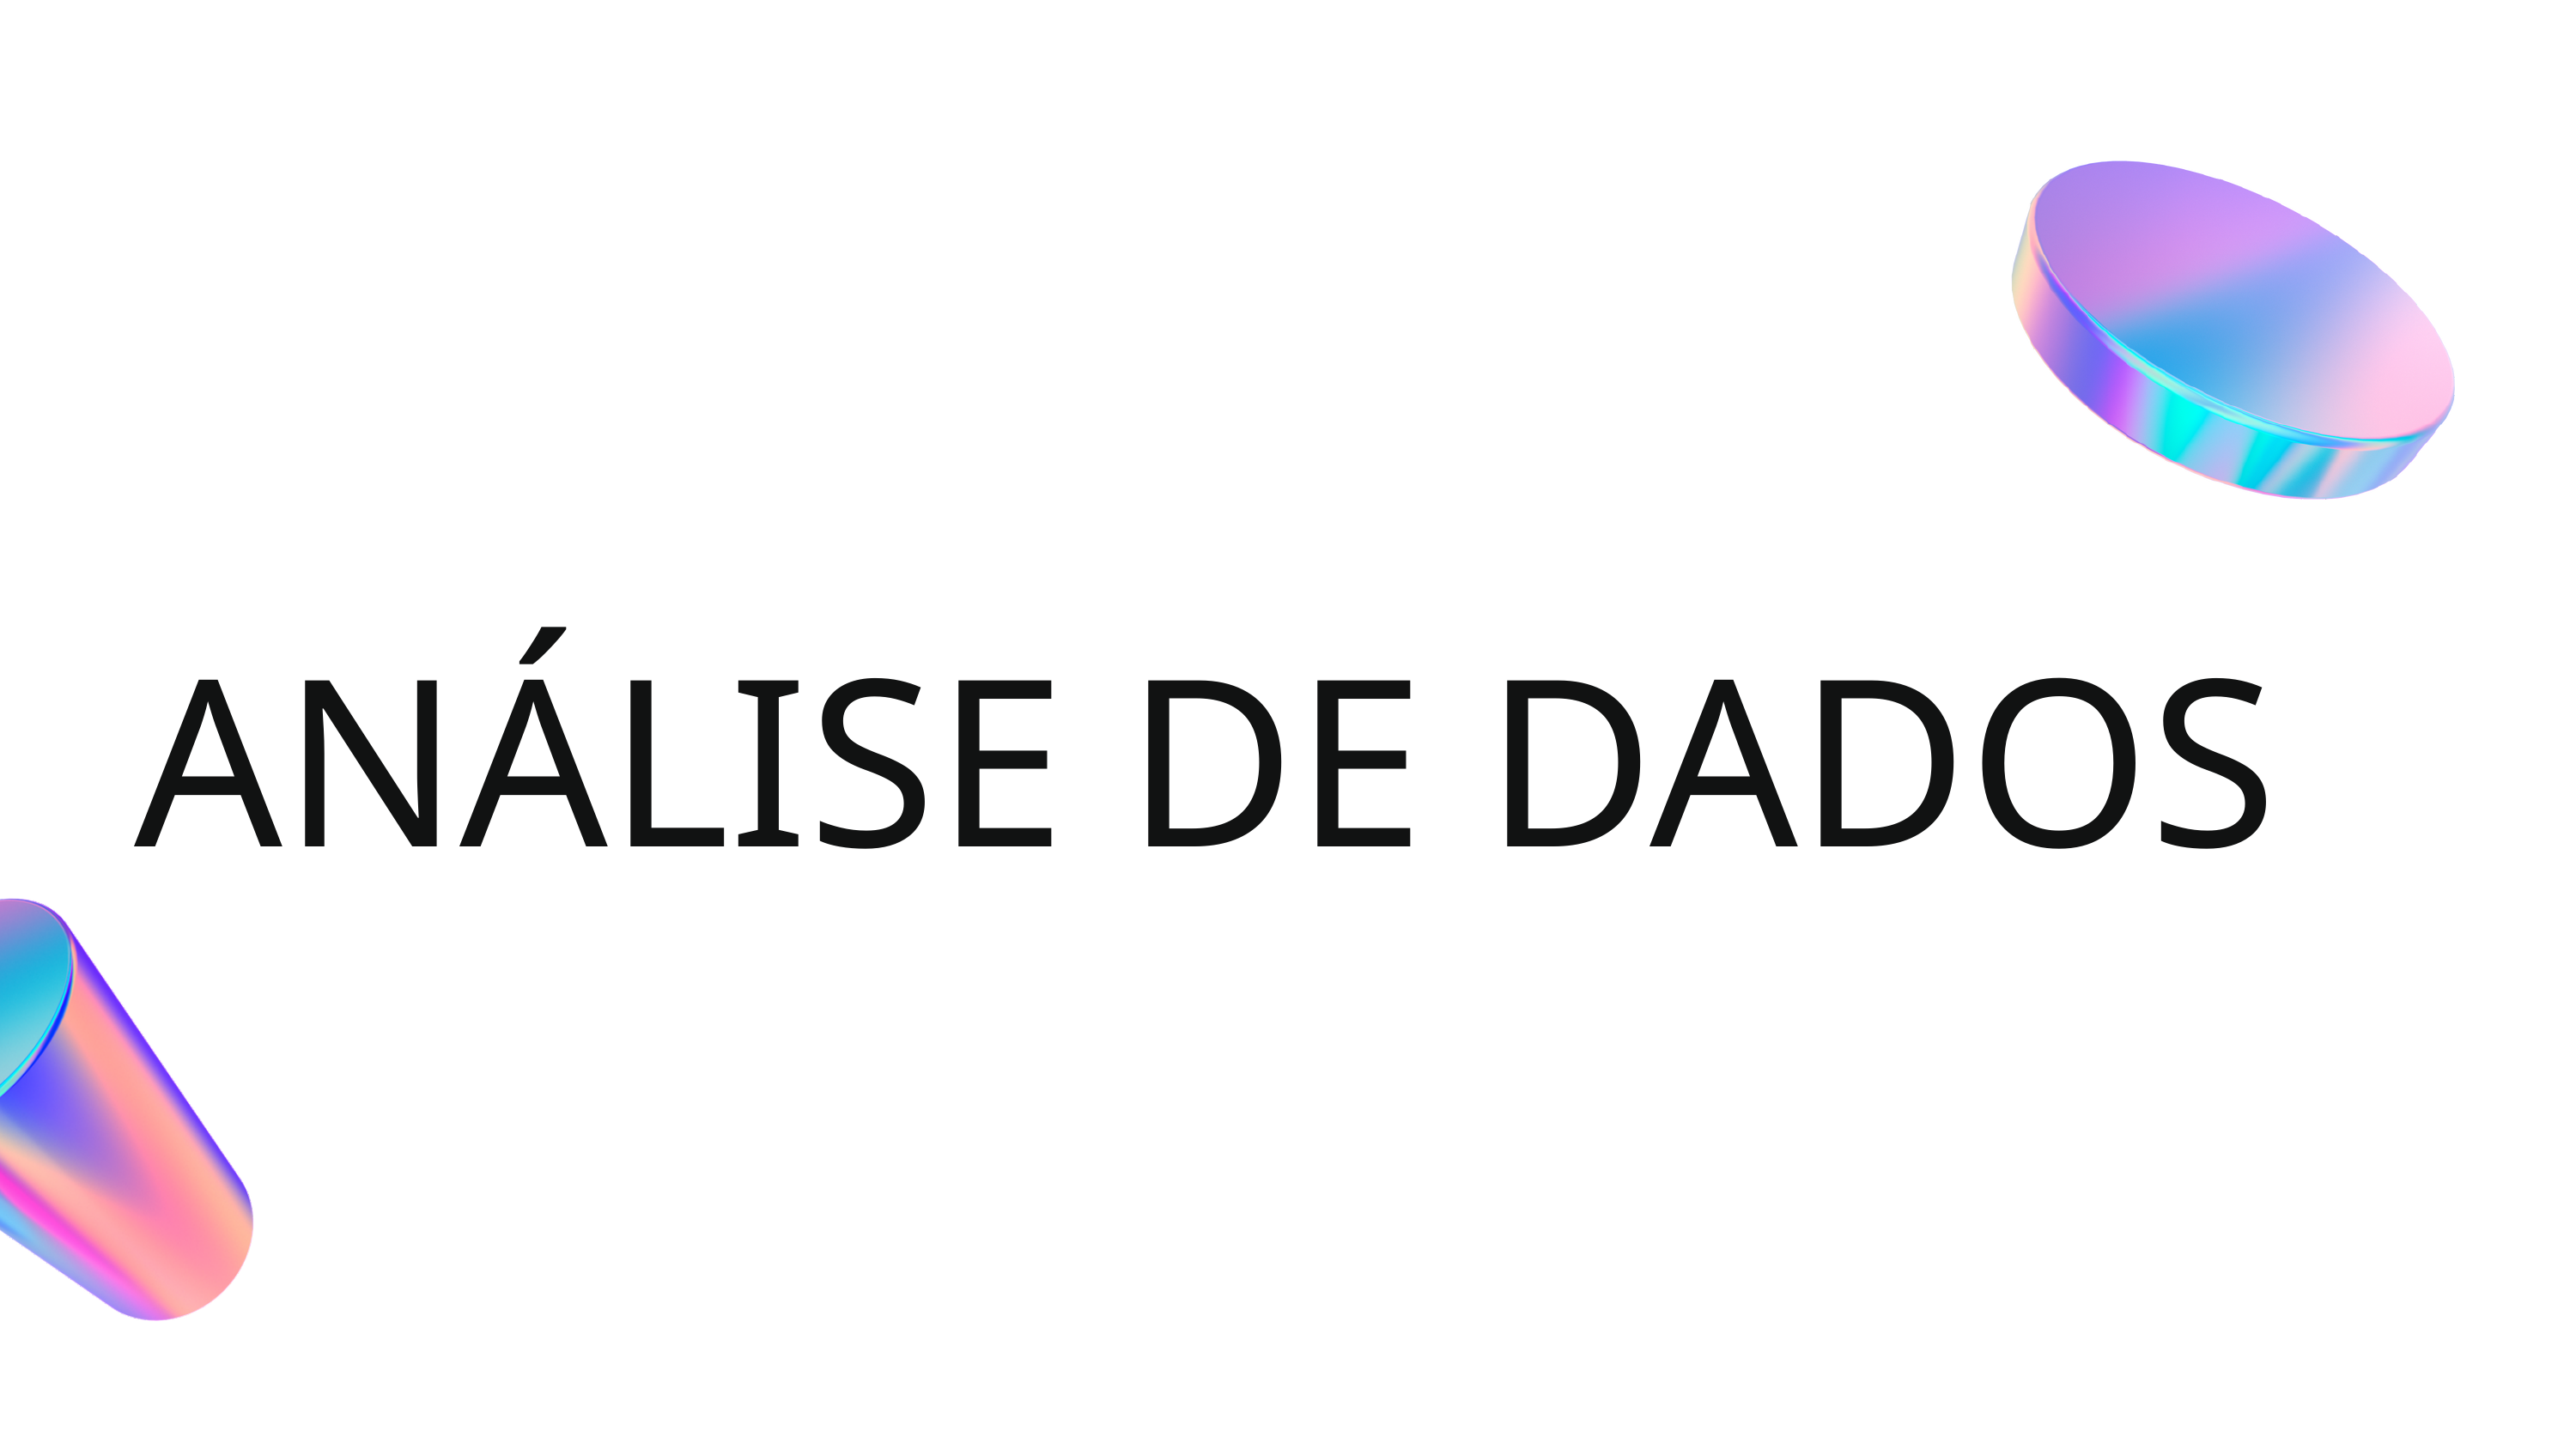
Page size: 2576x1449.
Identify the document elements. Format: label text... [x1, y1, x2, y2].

text_box ANÁLISE DE DADOS [134, 637, 2441, 894]
picture [0, 897, 254, 1322]
picture [2010, 160, 2455, 500]
